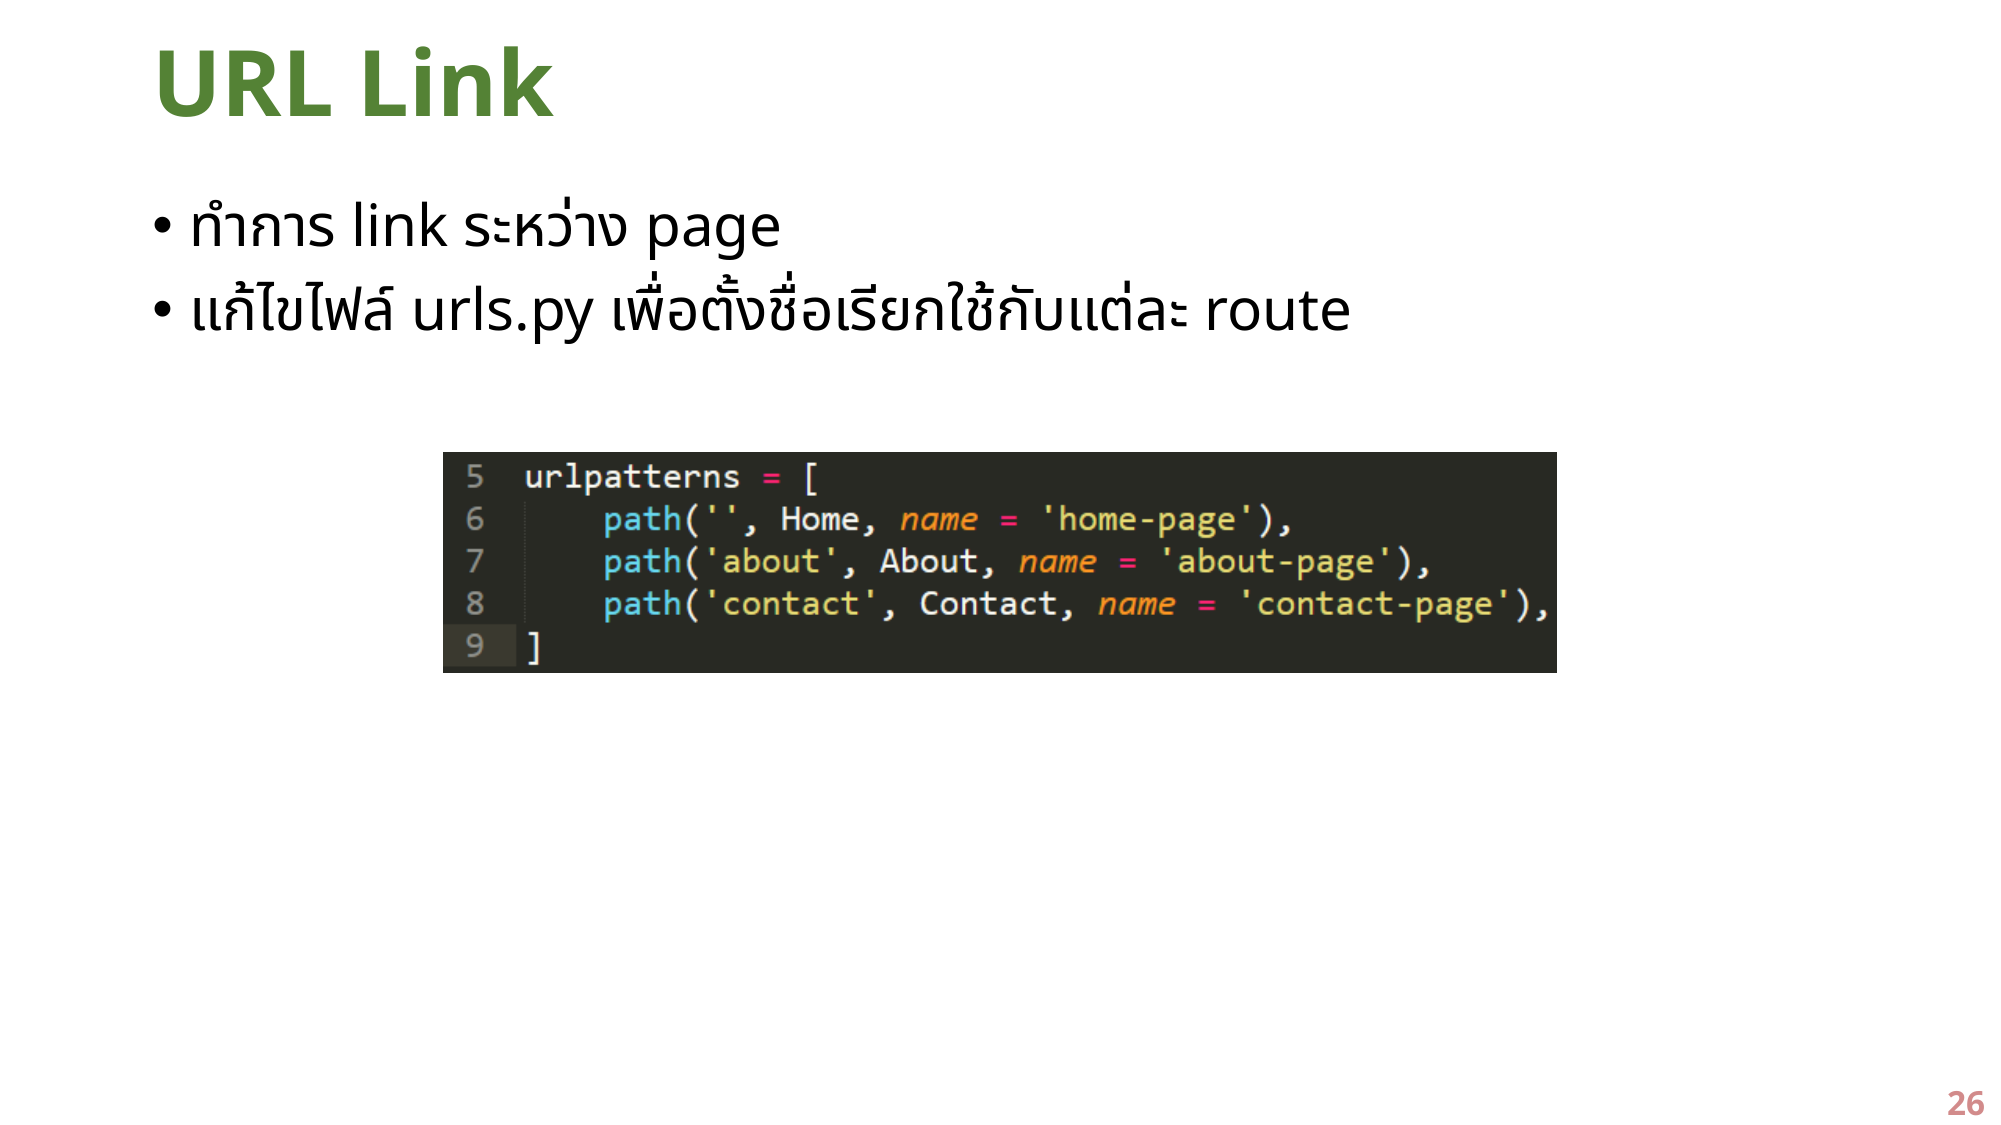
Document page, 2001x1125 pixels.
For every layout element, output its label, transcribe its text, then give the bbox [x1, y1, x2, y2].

slide_number 26 [1550, 1083, 2000, 1125]
picture [443, 452, 1557, 673]
title URL Link [137, 22, 1863, 153]
list ทำการ link ระหว่าง page แก้ไขไฟล์ urls.py เพื่อตั้งชื่อเรียกใช้กับแต่ละ route [137, 189, 1863, 1016]
